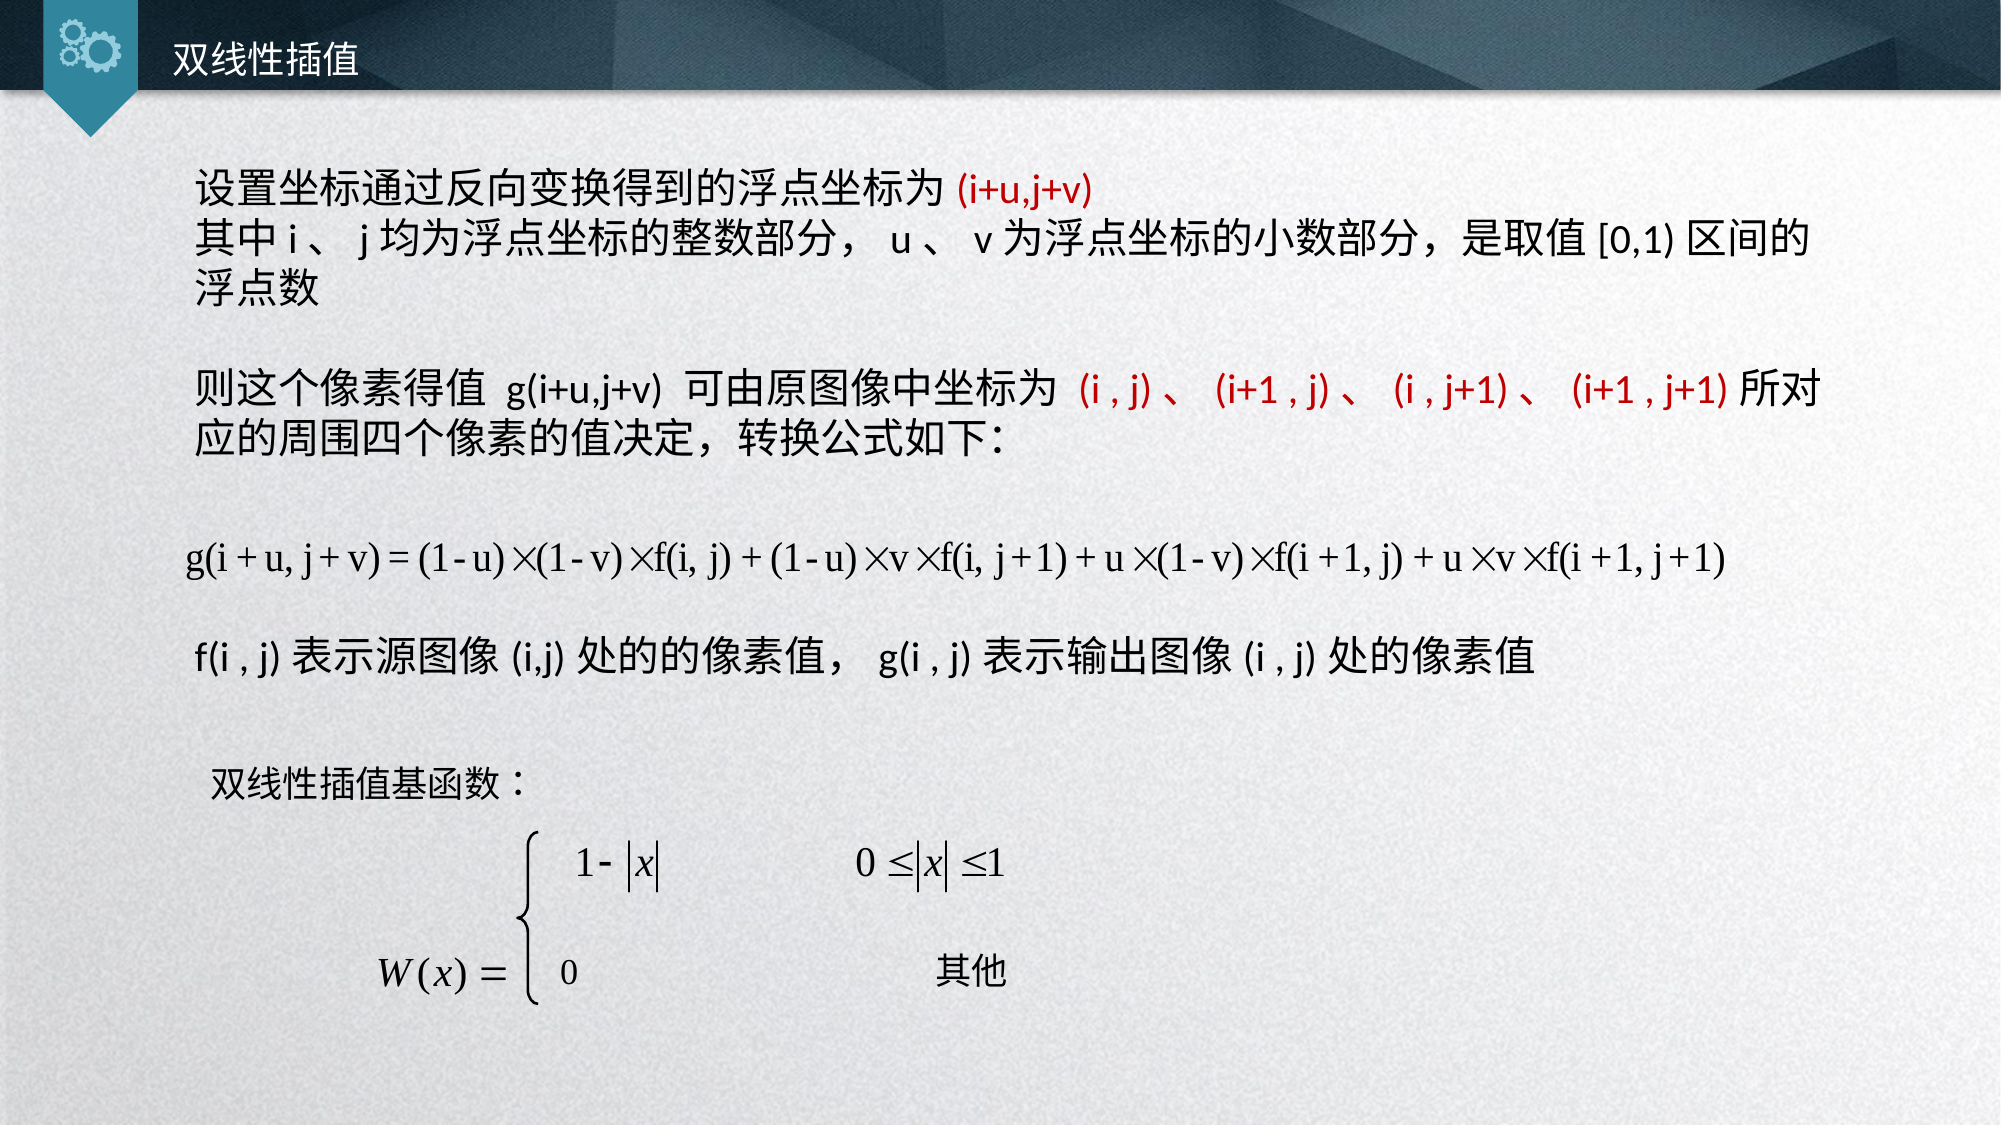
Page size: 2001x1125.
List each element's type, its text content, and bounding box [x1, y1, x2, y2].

text_box [0, 0, 41, 92]
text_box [43, 0, 139, 138]
text_box 双线性插值 [161, 30, 469, 88]
text_box 设置坐标通过反向变换得到的浮点坐标为(i+u,j+v) 其中i、j均为浮点坐标的整数部分，u、v为浮点坐标的小数部分，是取值[0,1)区间的浮点数 则这个像素得值 g(i+u,j+v) 可由原图像中坐标为 (i , j)、(i+1 , j)、(i , j+1)、(i+1 , j+1)所对应的周围四个像素的值决定，转换公式如下： [179, 154, 1863, 470]
text_box f(i , j)表示源图像(i,j)处的的像素值，g(i , j)表示输出图像(i , j)处的像素值 [179, 622, 1810, 688]
picture [0, 92, 2001, 1125]
text_box [140, 0, 2001, 92]
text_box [59, 18, 123, 74]
